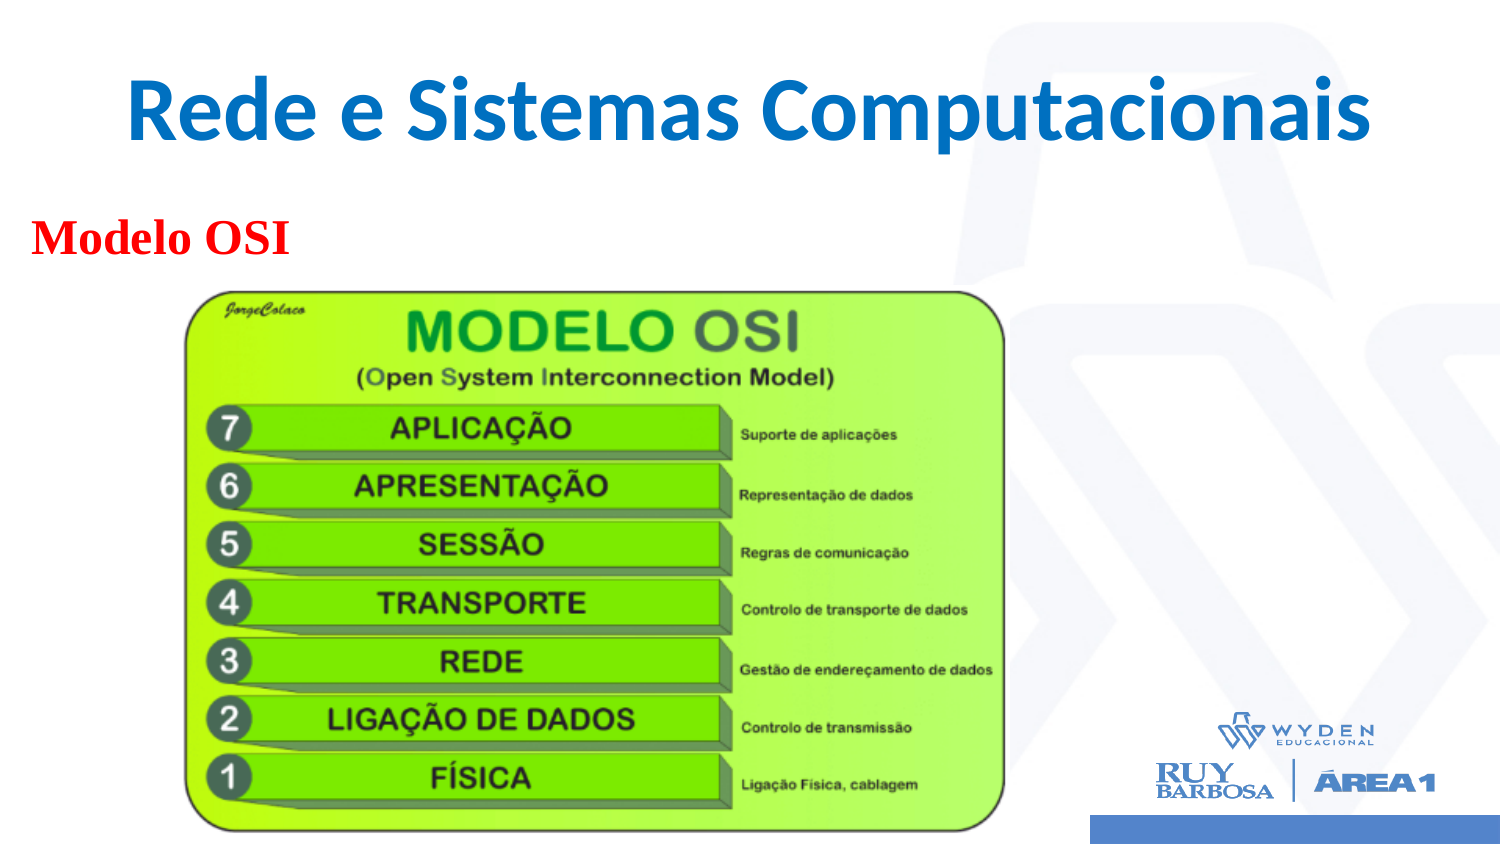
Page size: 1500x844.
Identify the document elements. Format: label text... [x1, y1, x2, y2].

title Rede e Sistemas Computacionais [74, 33, 1426, 175]
picture [0, 0, 1500, 844]
list Modelo OSI [22, 196, 1479, 763]
